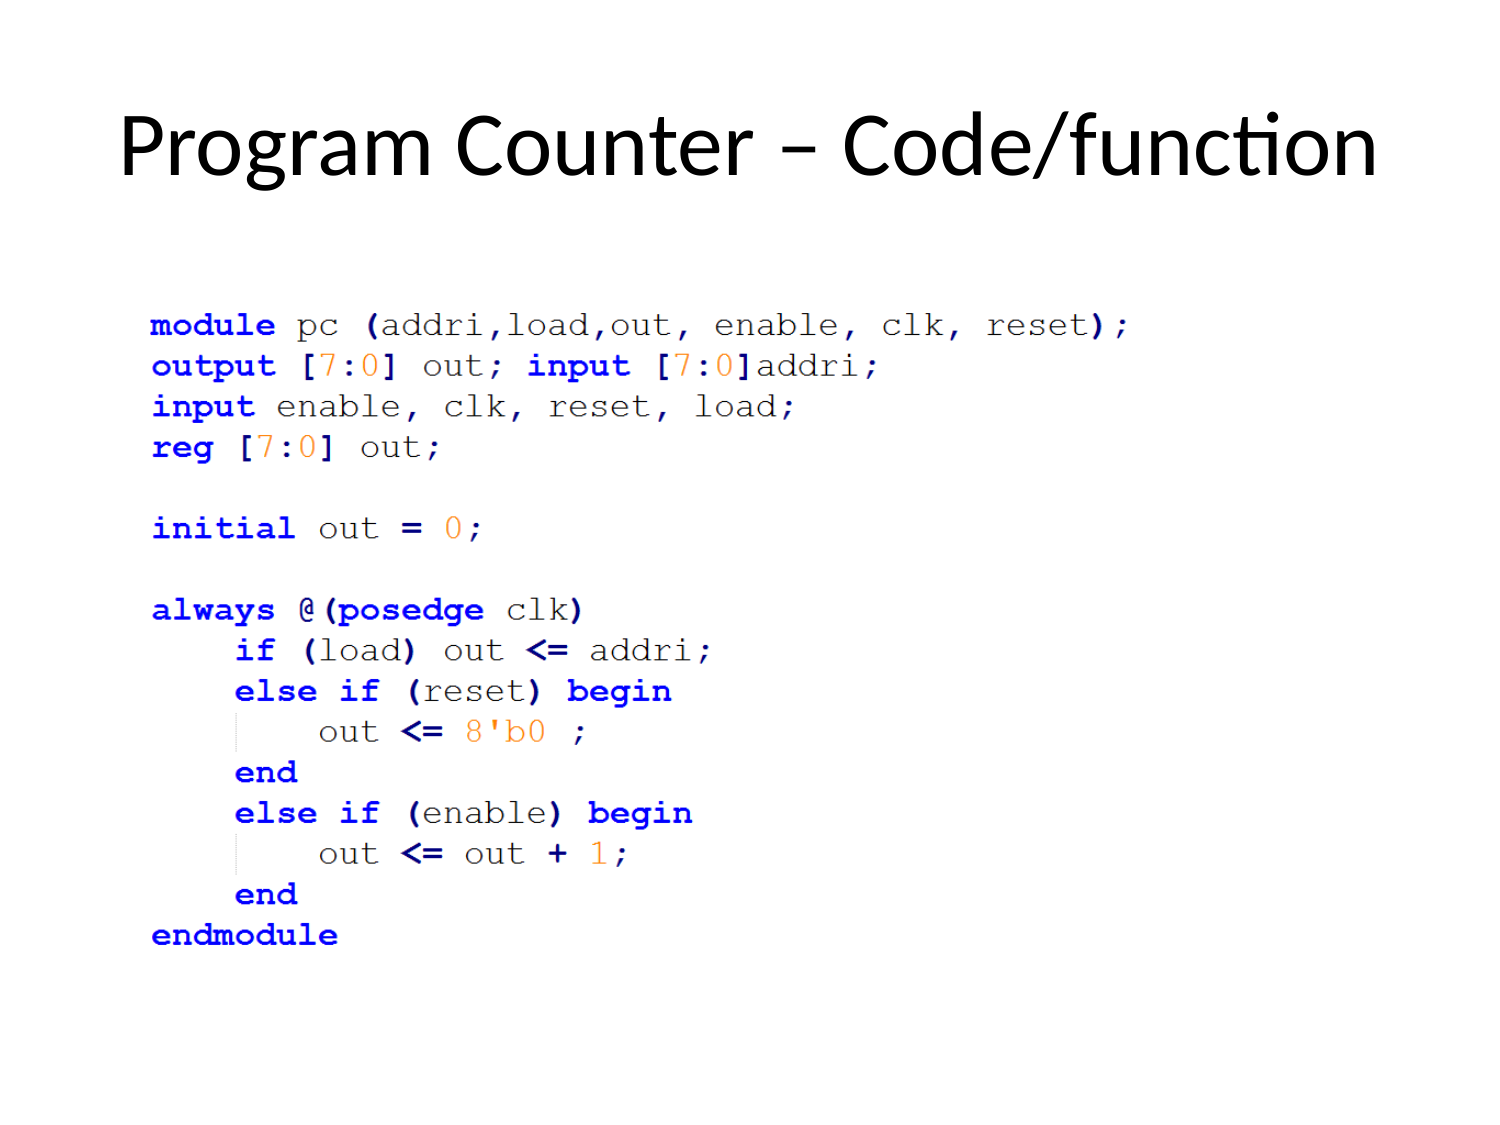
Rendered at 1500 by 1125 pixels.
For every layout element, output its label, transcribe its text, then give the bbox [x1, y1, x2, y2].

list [149, 312, 1288, 956]
title Program Counter – Code/function [75, 45, 1425, 233]
